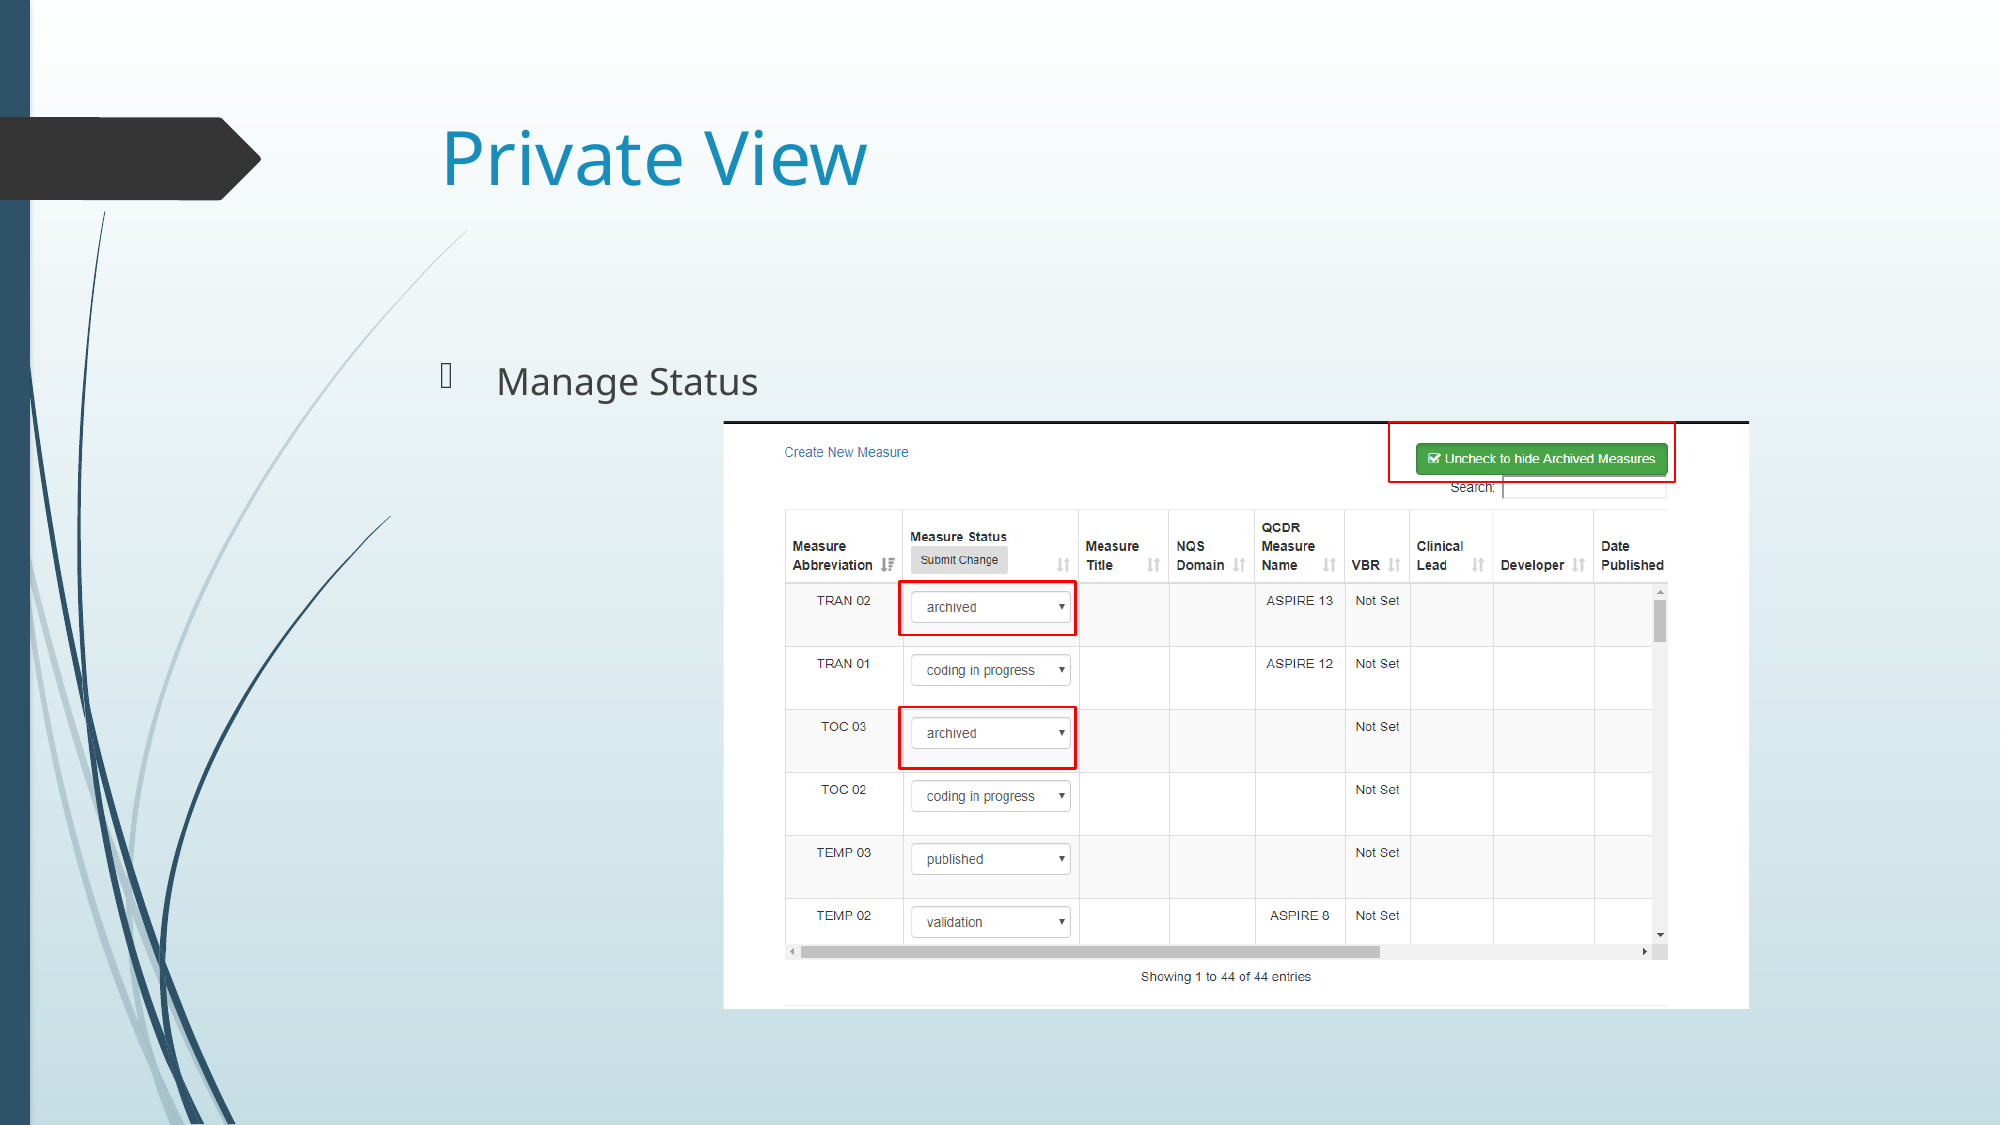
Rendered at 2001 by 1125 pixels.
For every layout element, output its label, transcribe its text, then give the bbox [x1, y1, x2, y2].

list Manage Status [424, 350, 1888, 970]
picture [723, 421, 1750, 1009]
title Private View [425, 102, 1888, 313]
